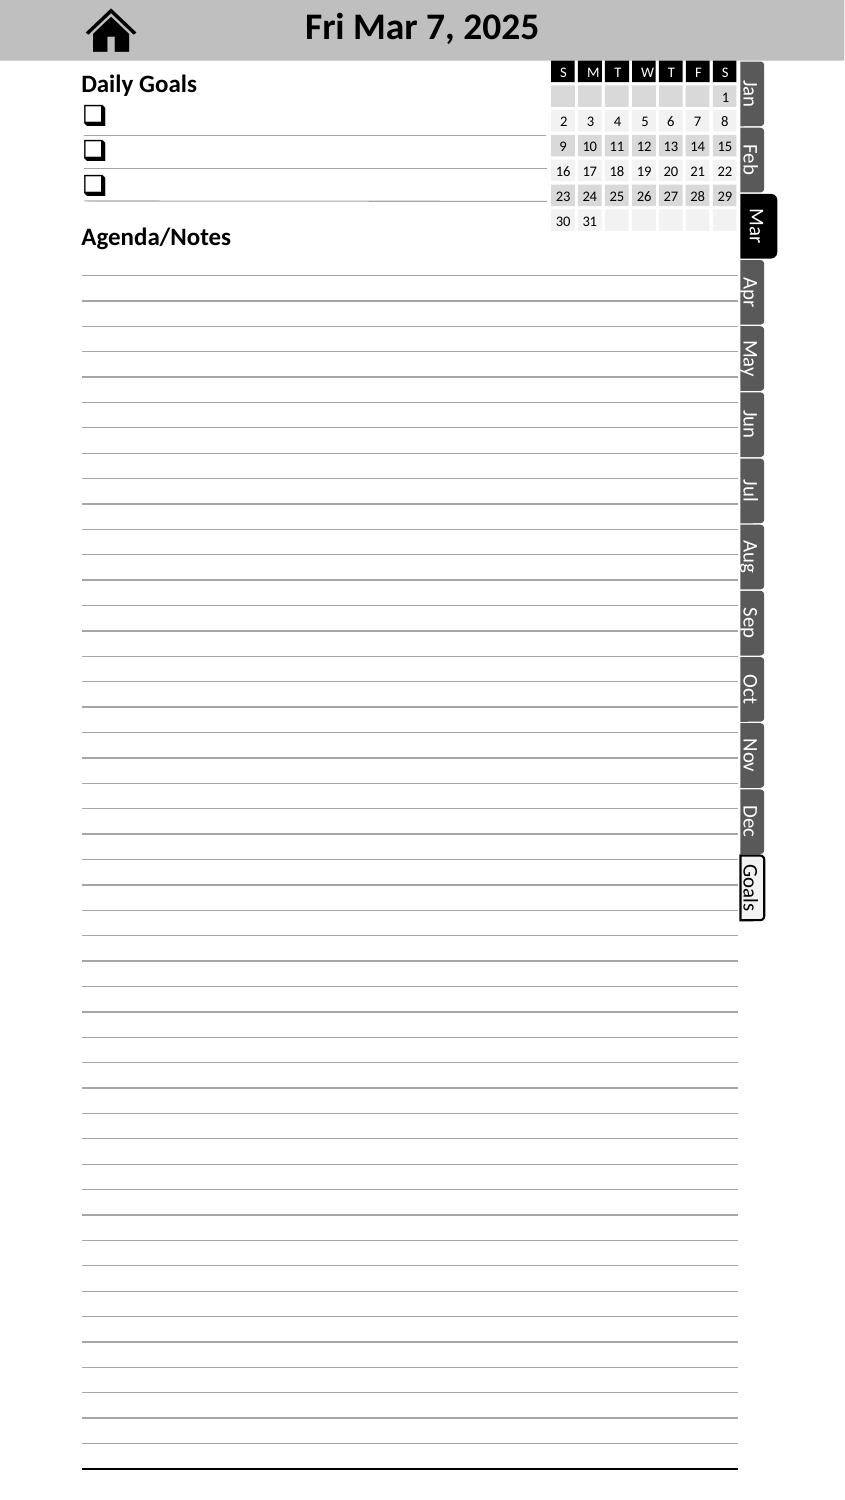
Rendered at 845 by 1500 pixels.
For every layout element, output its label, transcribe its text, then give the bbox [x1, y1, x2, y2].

list Fri Mar 7, 2025 [190, 0, 655, 61]
picture [82, 1, 140, 59]
